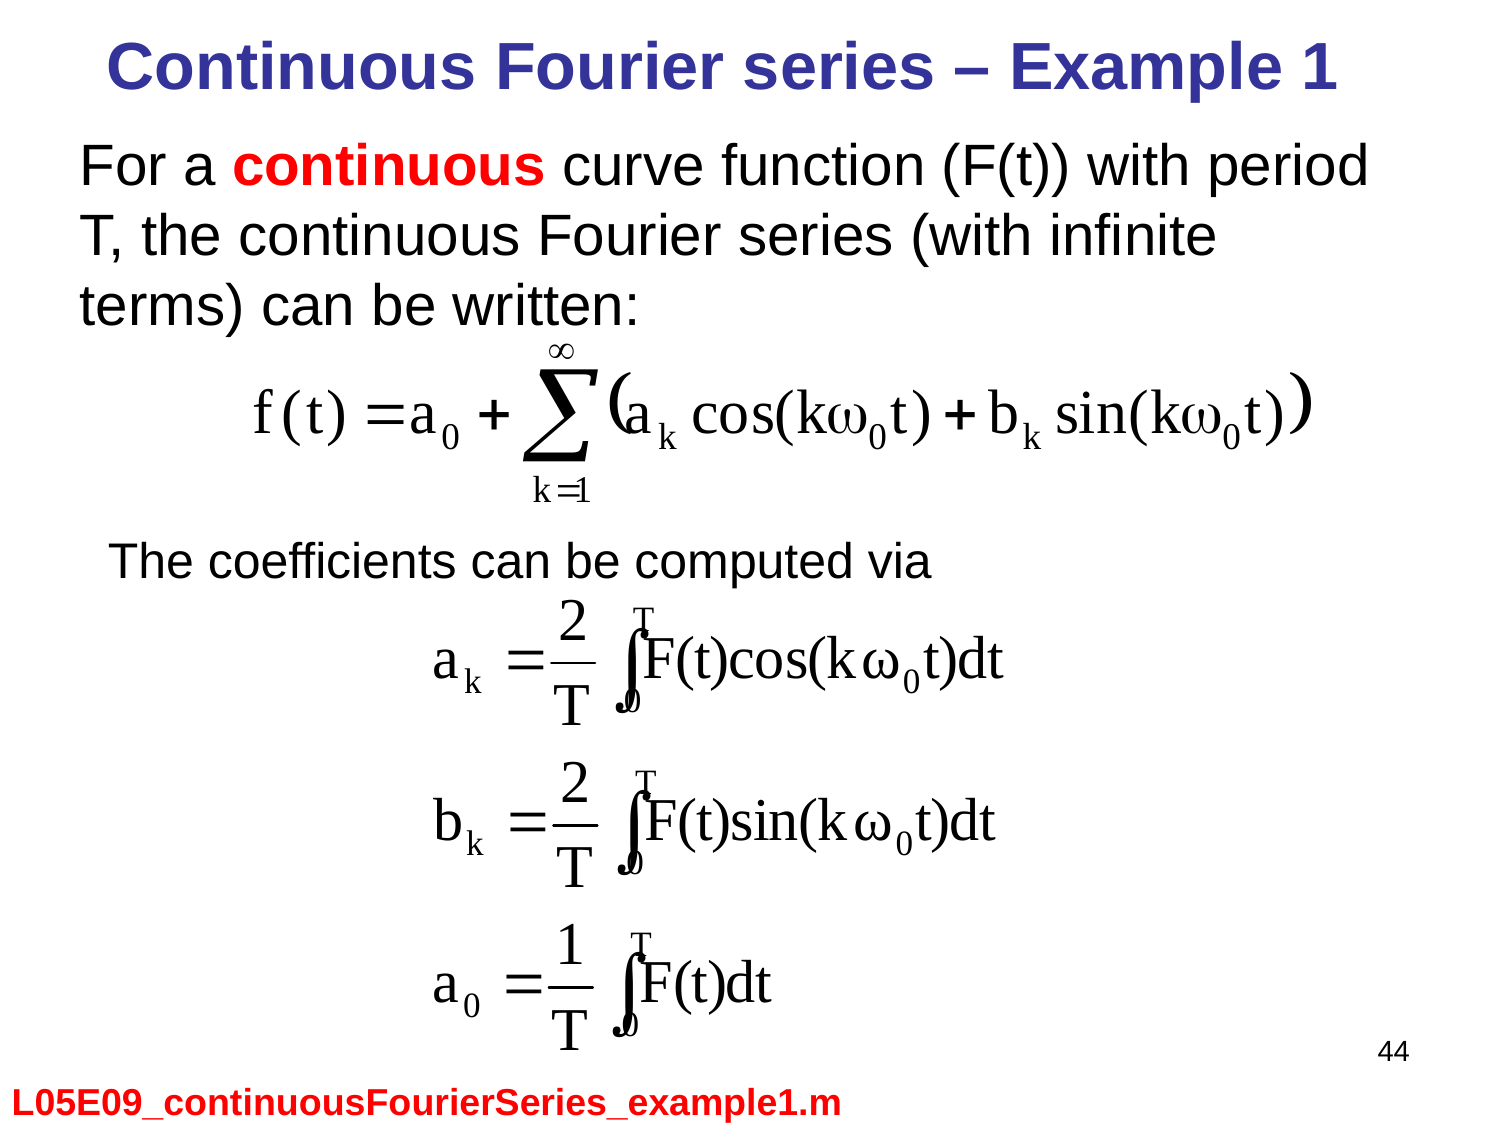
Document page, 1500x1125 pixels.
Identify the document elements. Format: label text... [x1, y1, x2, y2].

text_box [424, 581, 1022, 1064]
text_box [241, 314, 1320, 522]
text_box The coefficients can be computed via [93, 521, 948, 596]
text_box L05E09_continuousFourierSeries_example1.m [0, 1070, 889, 1125]
text_box For a continuous curve function (F(t)) with period T, the continuous Fourier series (with infinite terms) can be written: [64, 119, 1412, 345]
text_box Continuous Fourier series – Example 1 [91, 15, 1355, 111]
slide_number 44 [1074, 1024, 1426, 1103]
